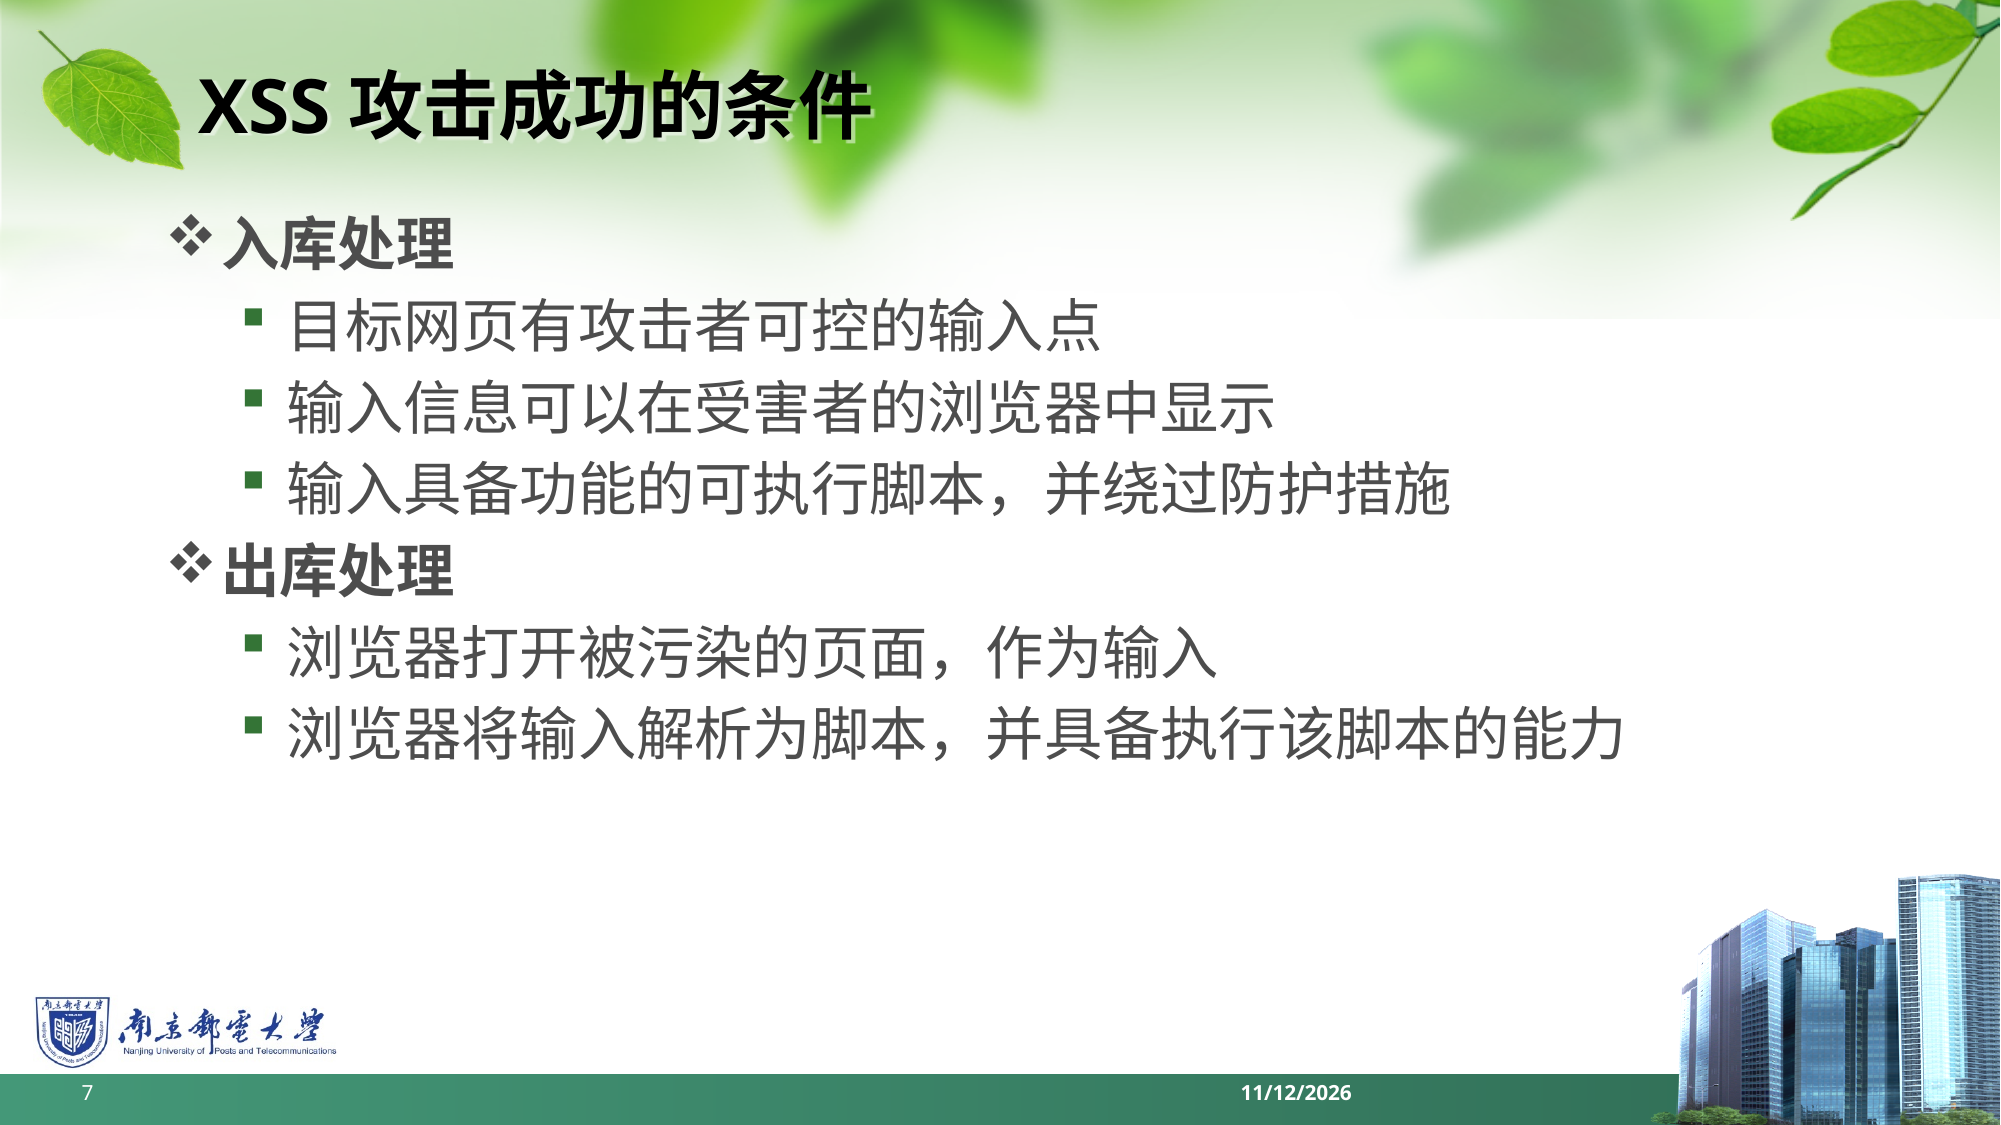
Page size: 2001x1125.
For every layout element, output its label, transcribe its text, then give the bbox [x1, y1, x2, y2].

picture [33, 995, 338, 1070]
slide_number 7 [66, 1072, 184, 1113]
picture [0, 0, 2000, 319]
list 入库处理 目标网页有攻击者可控的输入点 输入信息可以在受害者的浏览器中显示 输入具备功能的可执行脚本，并绕过防护措施 出库处理 浏览器打开被污染的页面，作为输入 浏览器将输入解析为脚本，并具备执行该脚本的能力 [150, 200, 1838, 1038]
title XSS攻击成功的条件 [183, 57, 1767, 150]
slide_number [900, 1072, 1367, 1113]
